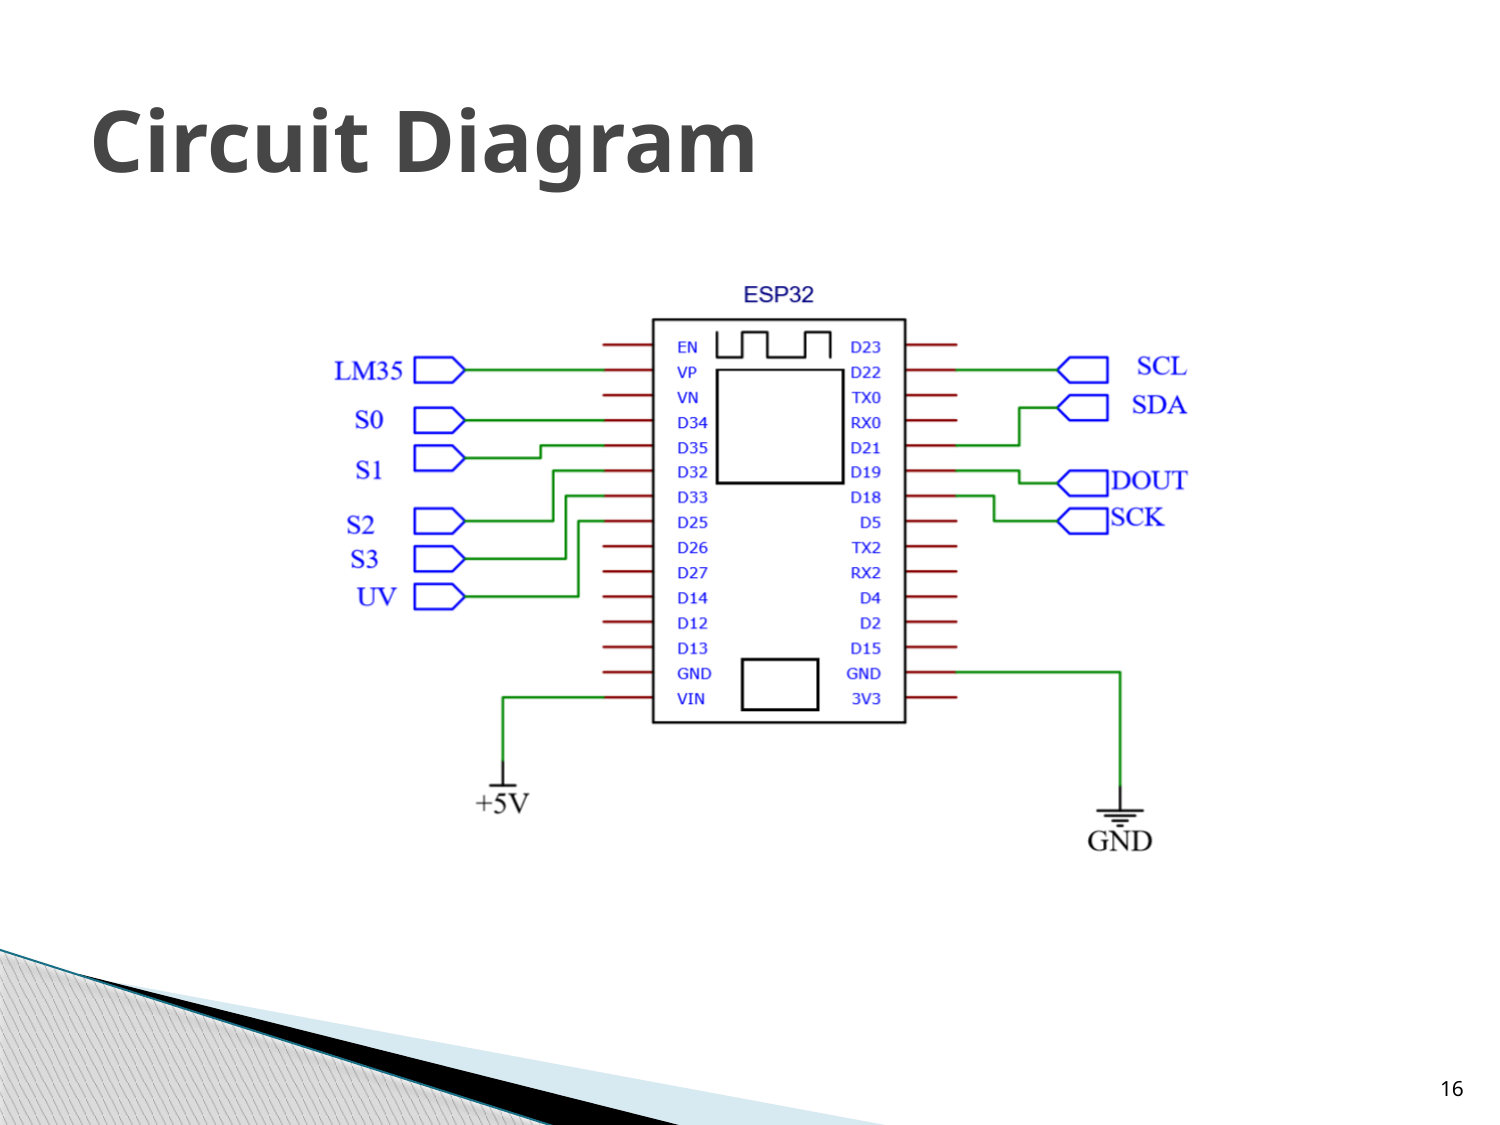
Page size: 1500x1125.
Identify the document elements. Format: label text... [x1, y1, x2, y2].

title Circuit Diagram [75, 45, 1425, 233]
picture [304, 280, 1196, 854]
slide_number 16 [1418, 1051, 1479, 1112]
